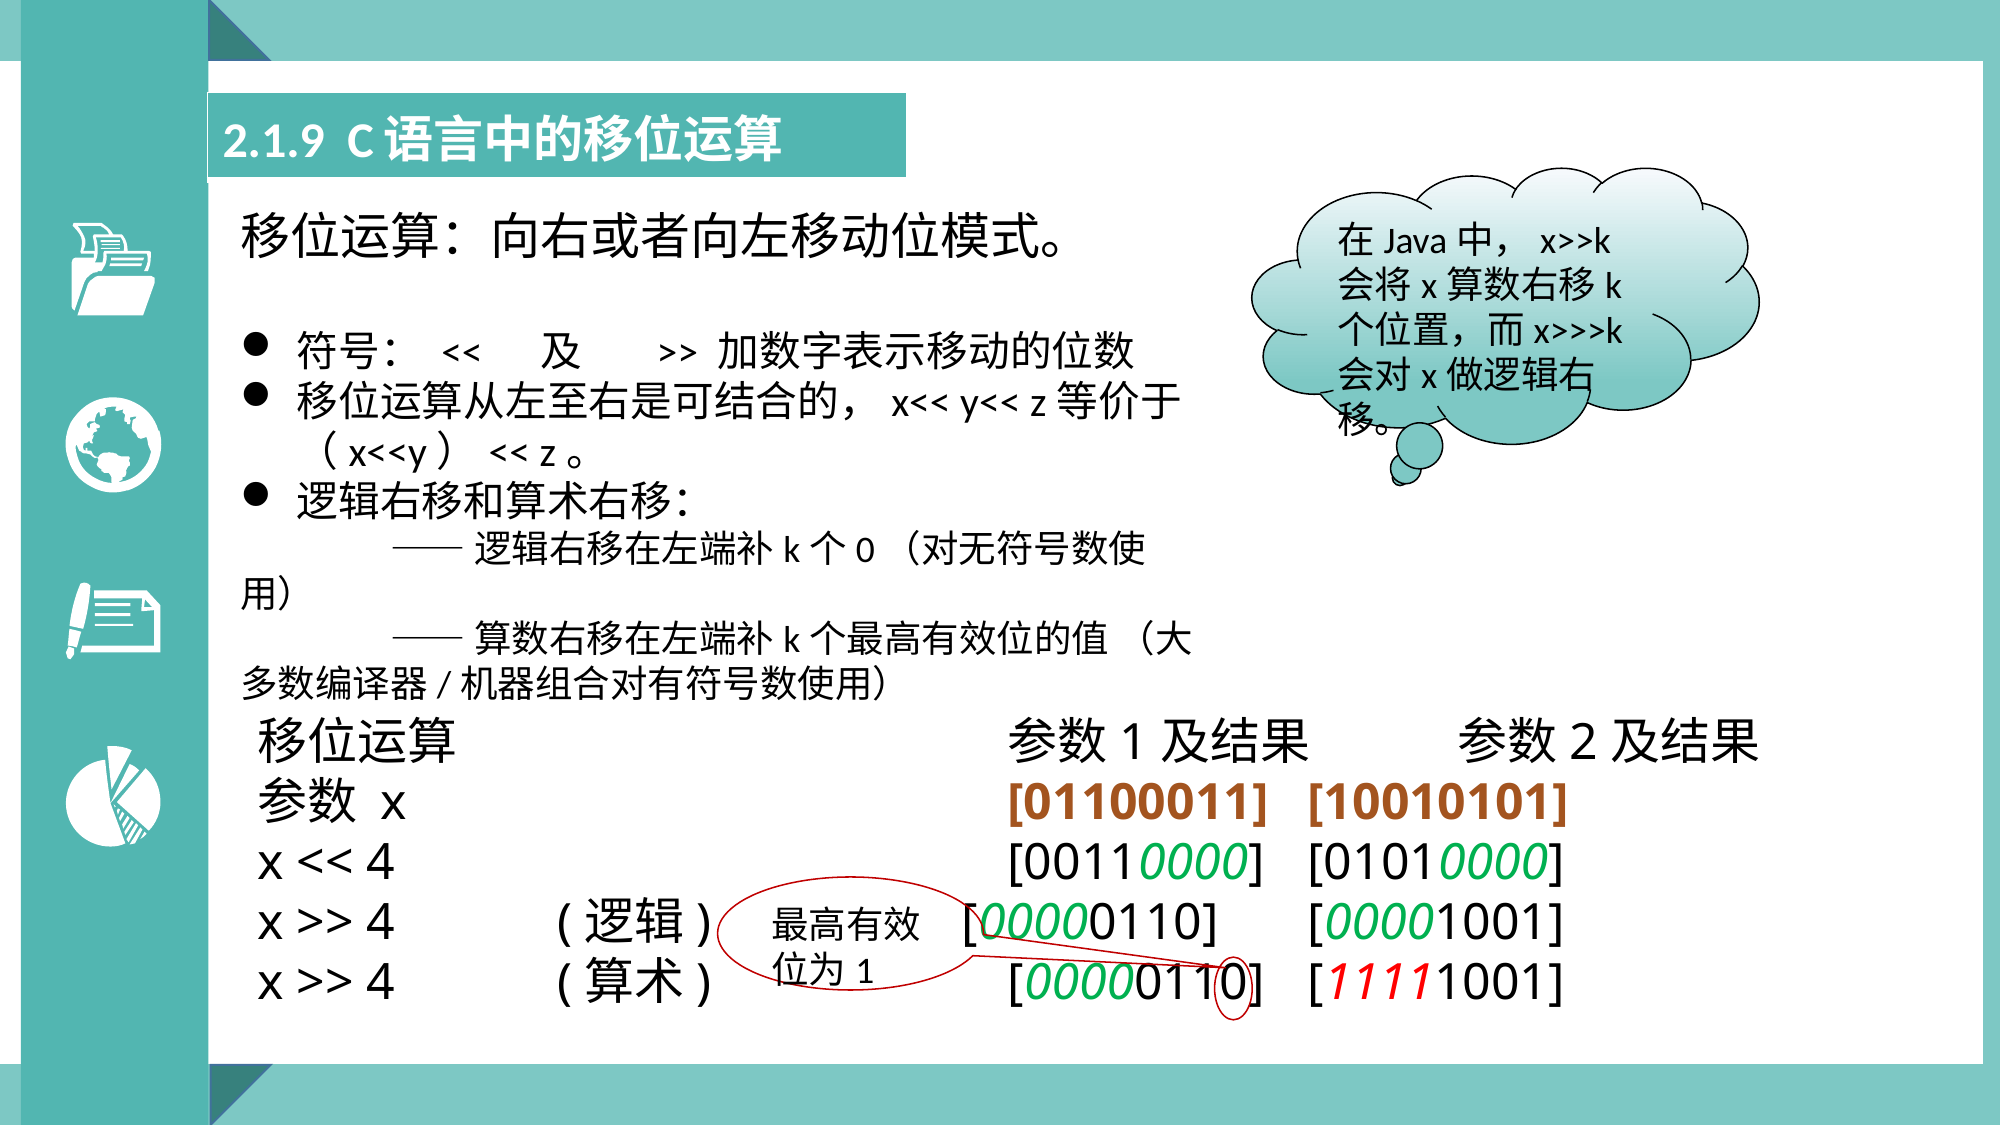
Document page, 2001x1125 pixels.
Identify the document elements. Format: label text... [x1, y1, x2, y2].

table_header 2.1.9 C语言中的移位运算 [208, 93, 906, 177]
text_box 在Java中，x>>k会将x算数右移k个位置，而x>>>k会对x做逻辑右移。 [1251, 168, 1760, 486]
text_box 最高有效位为1 [717, 876, 1226, 991]
text_box 移位运算：向右或者向左移动位模式。 符号： << 及 >> 加数字表示移动的位数 移位运算从左至右是可结合的，x<< y<< z等价于（x<<y）<< z。 逻辑右移和算术右移： ——逻辑右移在左端补k个0（对无符号数使用） ——算数右移在左端补k个最高有效位的值 （大多数编译器/机器组合对有符号数使用） [225, 197, 1215, 713]
text_box [1214, 957, 1253, 1020]
text_box 移位运算 参数1及结果 参数2及结果 参数 x [01100011] [10010101] x << 4 [00110000] [01010000] x >> 4 (逻辑) [00000110] [00001001] x >> 4 (算术) [00000110] [11111001] [242, 701, 1835, 1017]
